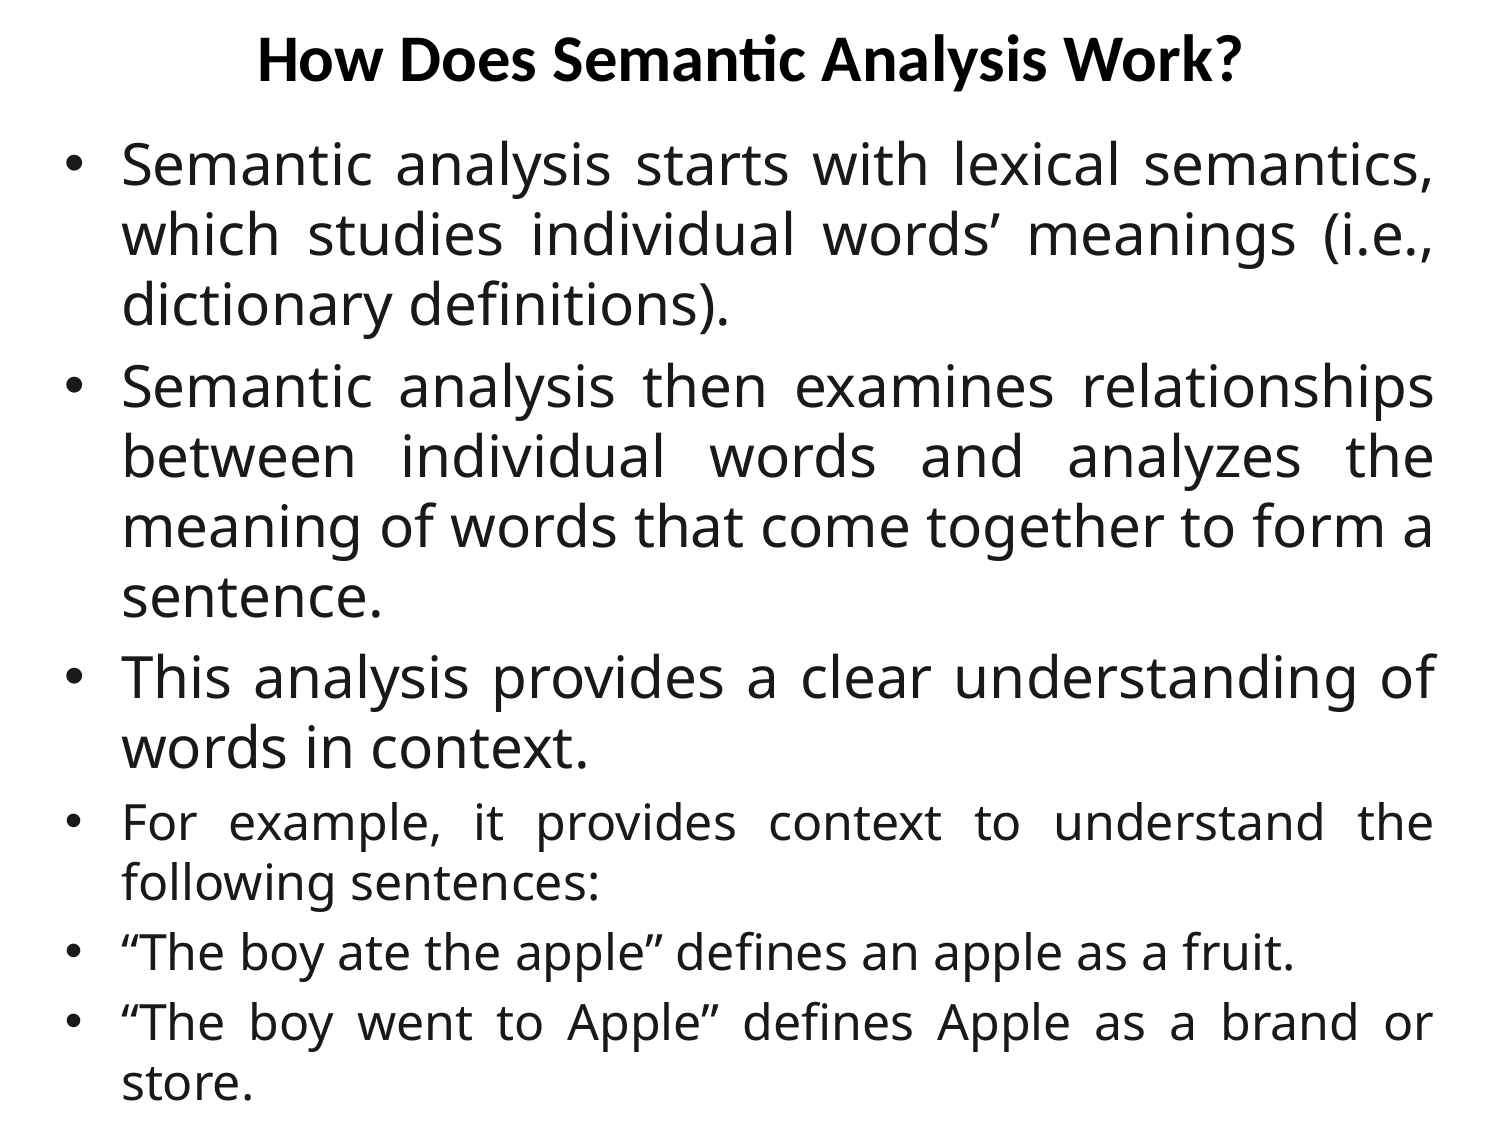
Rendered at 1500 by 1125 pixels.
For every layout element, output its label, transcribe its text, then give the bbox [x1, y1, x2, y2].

list Semantic analysis starts with lexical semantics, which studies individual words’ meanings (i.e., dictionary definitions). Semantic analysis then examines relationships between individual words and analyzes the meaning of words that come together to form a sentence. This analysis provides a clear understanding of words in context. For example, it provides context to understand the following sentences: “The boy ate the apple” defines an apple as a fruit. “The boy went to Apple” defines Apple as a brand or store. [49, 119, 1451, 1006]
title How Does Semantic Analysis Work? [75, 0, 1427, 119]
